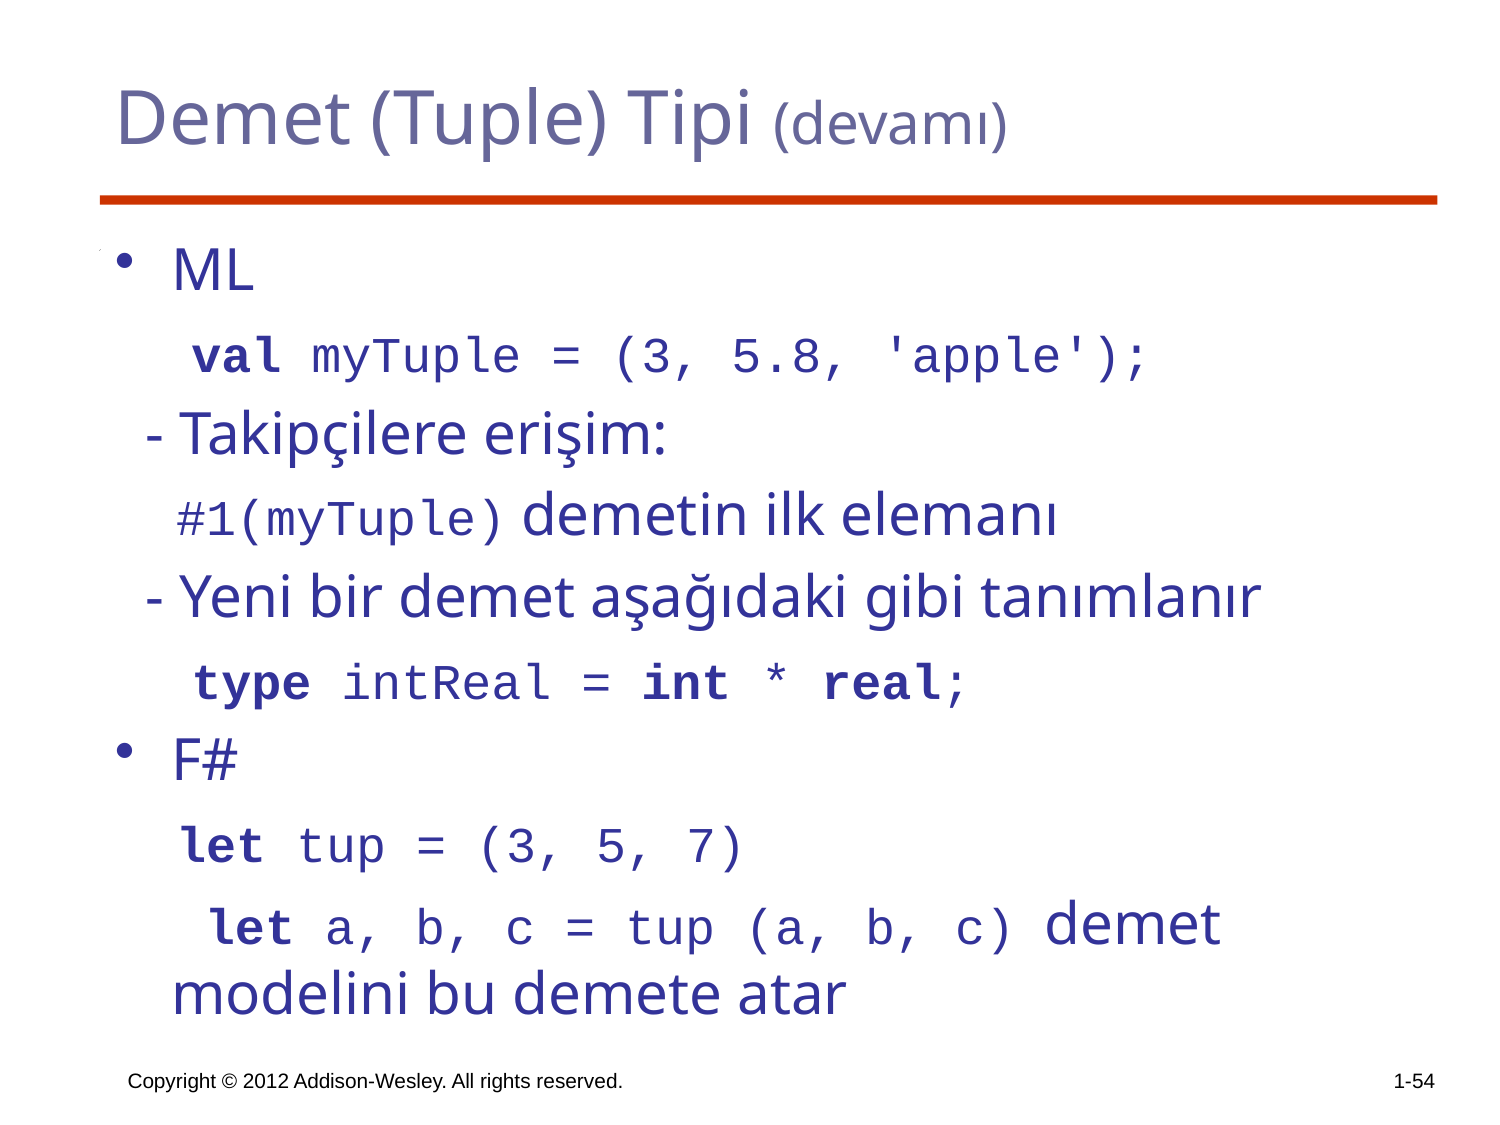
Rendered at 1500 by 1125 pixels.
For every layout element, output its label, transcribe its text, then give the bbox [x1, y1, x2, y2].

slide_number 1-54 [1137, 1024, 1451, 1101]
list ML val myTuple = (3, 5.8, ′apple′); - Takipçilere erişim: #1(myTuple) demetin ilk elemanı - Yeni bir demet aşağıdaki gibi tanımlanır type intReal = int * real; F# let tup = (3, 5, 7) let a, b, c = tup (a, b, c) demet modelini bu demete atar [99, 224, 1438, 1038]
title Demet (Tuple) Tipi (devamı) [99, 62, 1438, 224]
footer Copyright © 2012 Addison-Wesley. All rights reserved. [112, 1024, 801, 1101]
